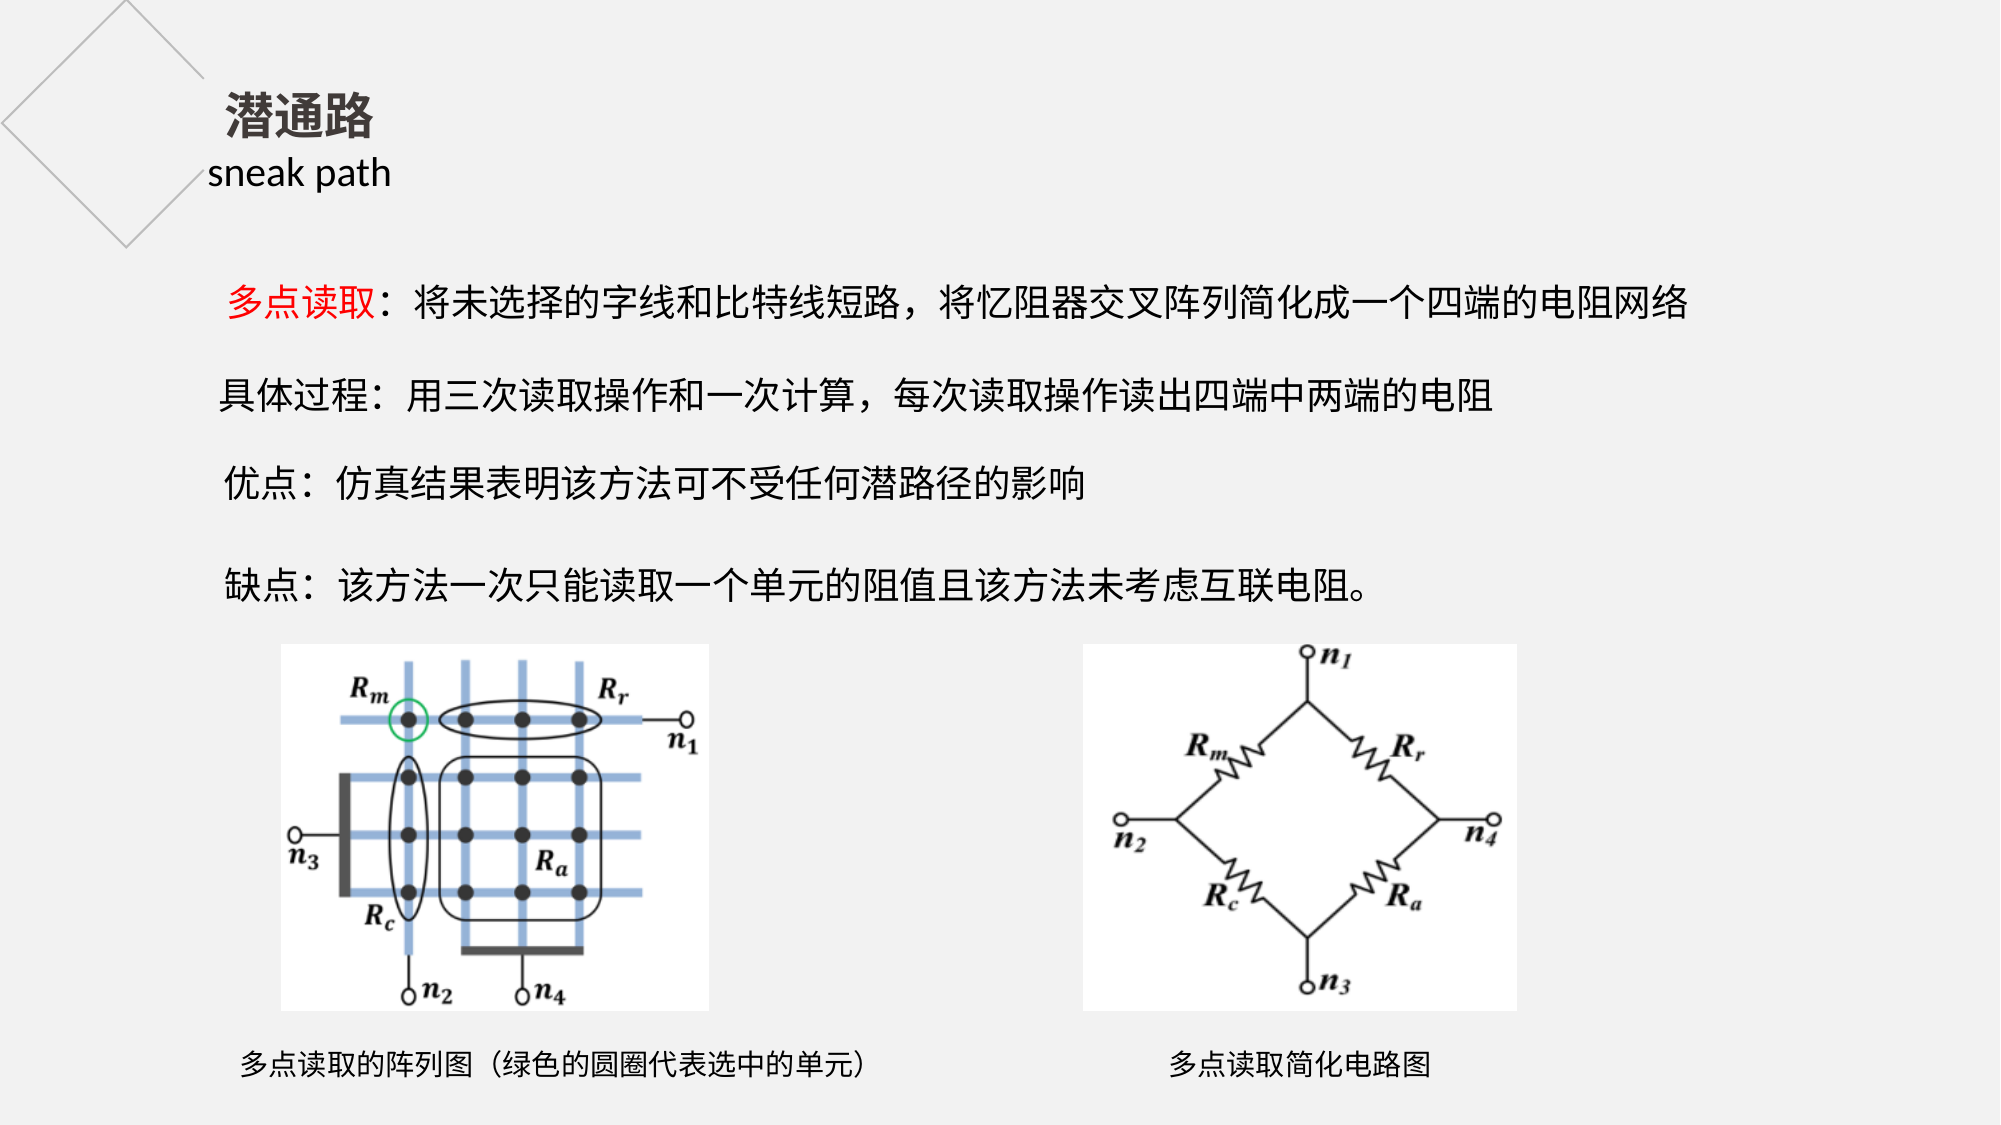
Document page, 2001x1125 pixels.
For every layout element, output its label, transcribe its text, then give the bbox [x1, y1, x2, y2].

text_box 潜通路 sneak path [55, 77, 544, 202]
picture [1083, 644, 1517, 1011]
text_box 优点：仿真结果表明该方法可不受任何潜路径的影响 [208, 452, 1101, 512]
text_box [79, 202, 174, 249]
text_box [0, 0, 204, 178]
picture [281, 644, 709, 1011]
text_box 缺点：该方法一次只能读取一个单元的阻值且该方法未考虑互联电阻。 [209, 554, 1402, 615]
text_box 多点读取：将未选择的字线和比特线短路，将忆阻器交叉阵列简化成一个四端的电阻网络 [211, 271, 1704, 331]
text_box 多点读取简化电路图 [1153, 1039, 1447, 1089]
text_box 具体过程：用三次读取操作和一次计算，每次读取操作读出四端中两端的电阻 [203, 364, 1674, 470]
text_box 多点读取的阵列图（绿色的圆圈代表选中的单元） [224, 1039, 898, 1089]
